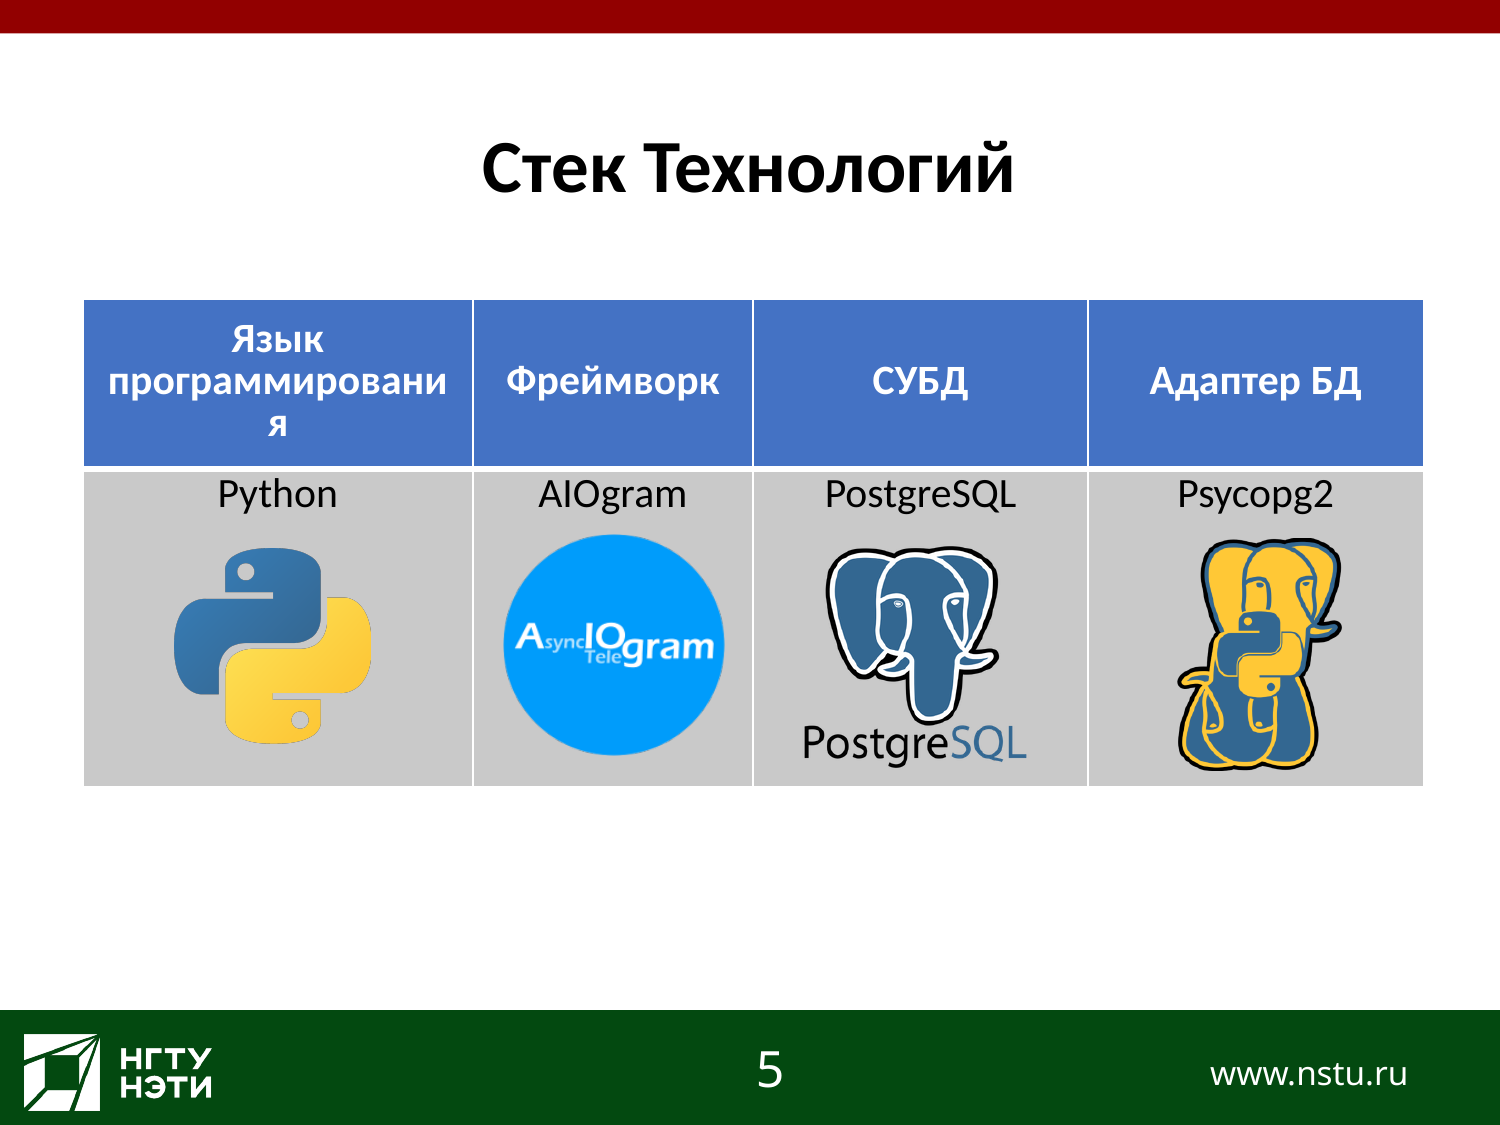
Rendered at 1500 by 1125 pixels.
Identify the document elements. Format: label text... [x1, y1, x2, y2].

picture [174, 548, 371, 745]
picture [503, 534, 725, 756]
picture [24, 1034, 212, 1111]
table_cell AIOgram [474, 472, 752, 786]
table_cell Psycopg2 [1089, 472, 1423, 786]
slide_number 5 [700, 1041, 800, 1103]
picture [1141, 538, 1374, 771]
table_header Язык программирования [84, 300, 472, 466]
table_header СУБД [754, 300, 1087, 466]
table_cell Python [84, 472, 472, 786]
title Стек Технологий [103, 59, 1397, 278]
picture [798, 538, 1032, 771]
table_header Фреймворк [474, 300, 752, 466]
table_cell PostgreSQL [754, 472, 1087, 786]
table_header Адаптер БД [1089, 300, 1423, 466]
